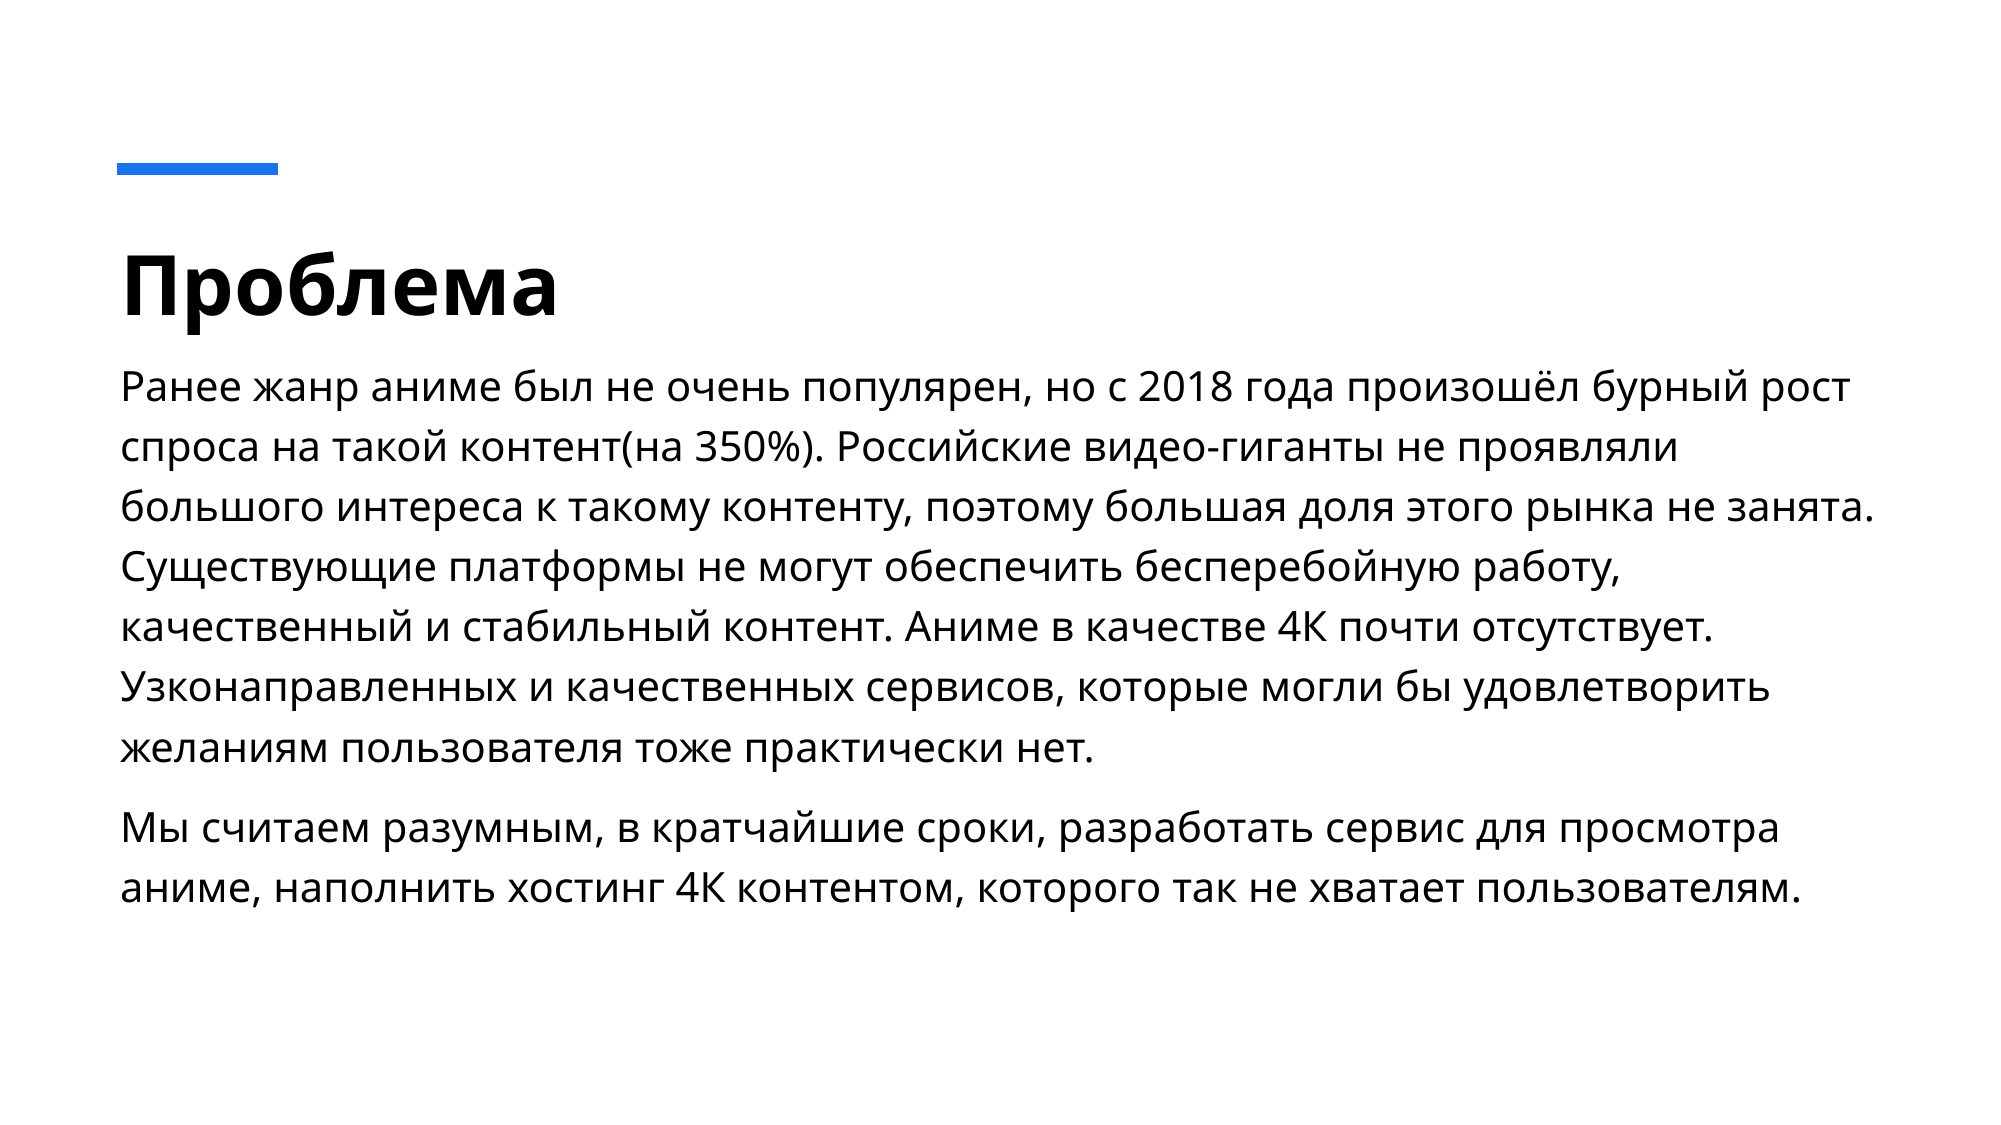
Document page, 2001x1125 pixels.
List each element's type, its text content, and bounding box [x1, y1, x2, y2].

list Ранее жанр аниме был не очень популярен, но с 2018 года произошёл бурный рост спроса на такой контент(на 350%). Российские видео-гиганты не проявляли большого интереса к такому контенту, поэтому большая доля этого рынка не занята. Существующие платформы не могут обеспечить бесперебойную работу, качественный и стабильный контент. Аниме в качестве 4К почти отсутствует. Узконаправленных и качественных сервисов, которые могли бы удовлетворить желаниям пользователя тоже практически нет. Мы считаем разумным, в кратчайшие сроки, разработать сервис для просмотра аниме, наполнить хостинг 4К контентом, которого так не хватает пользователям. [105, 342, 1892, 1017]
title Проблема [105, 224, 1892, 342]
